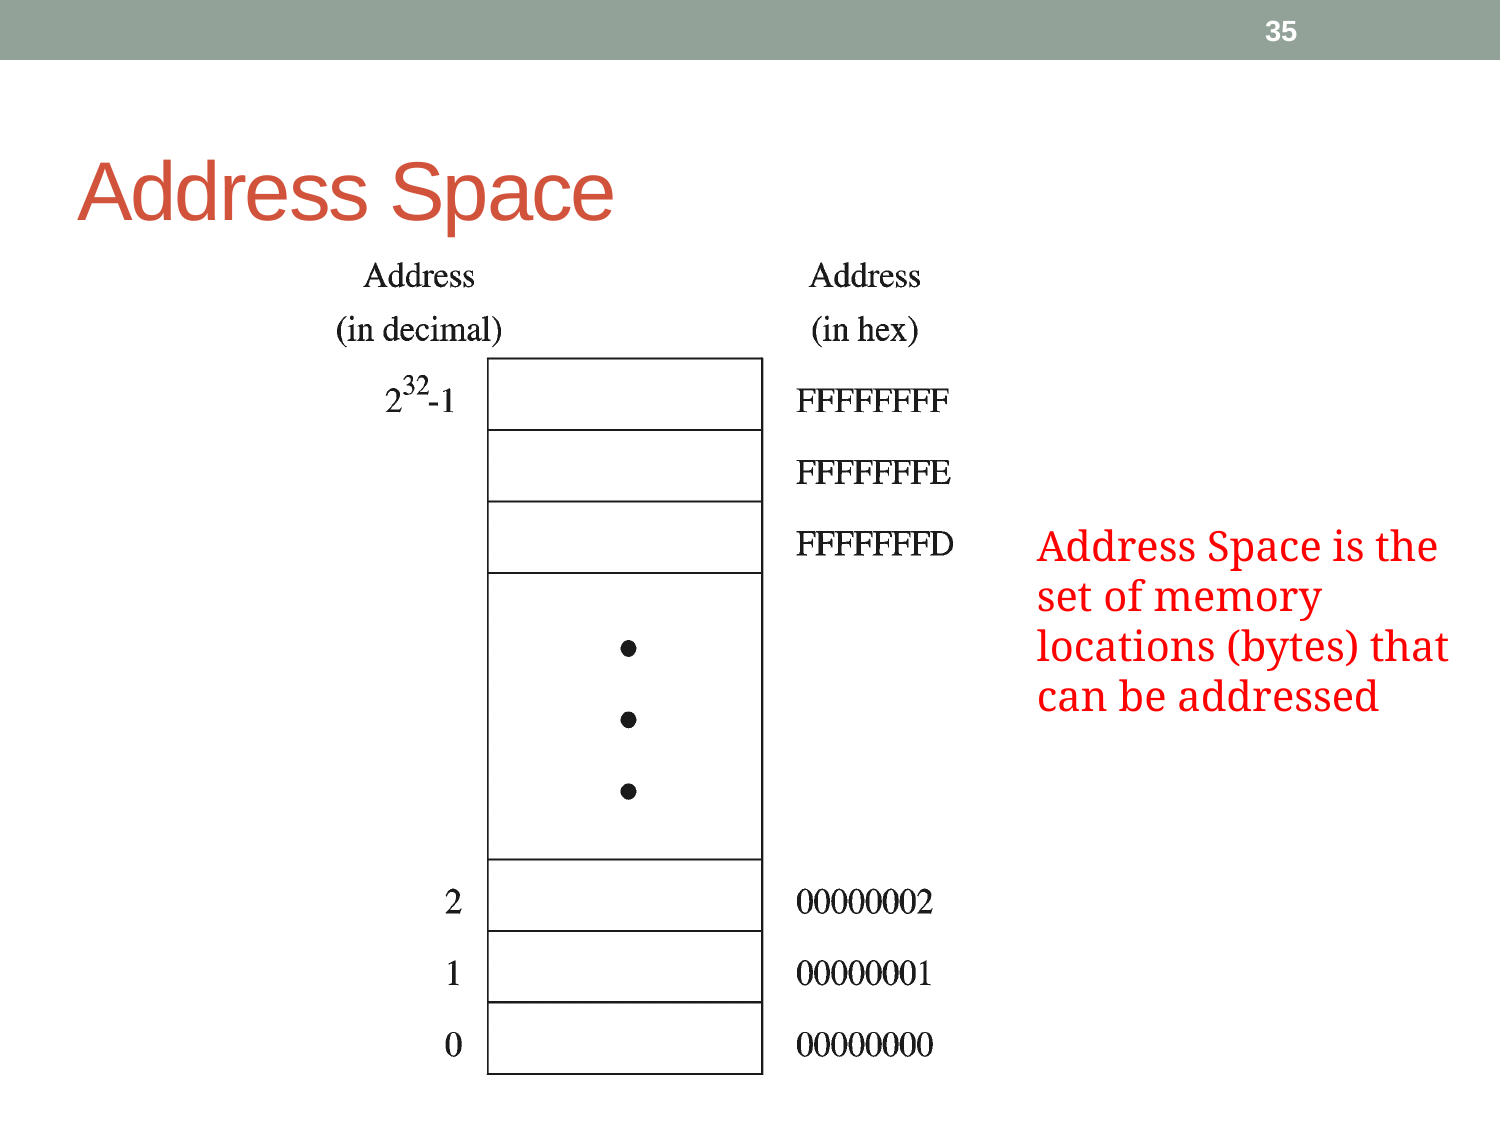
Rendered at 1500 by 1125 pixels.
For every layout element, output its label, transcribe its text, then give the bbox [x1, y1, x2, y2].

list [337, 262, 953, 1076]
text_box Address Space is the set of memory locations (bytes) that can be addressed [1036, 512, 1500, 728]
slide_number 35 [1250, 3, 1425, 57]
title Address Space [62, 99, 1413, 275]
